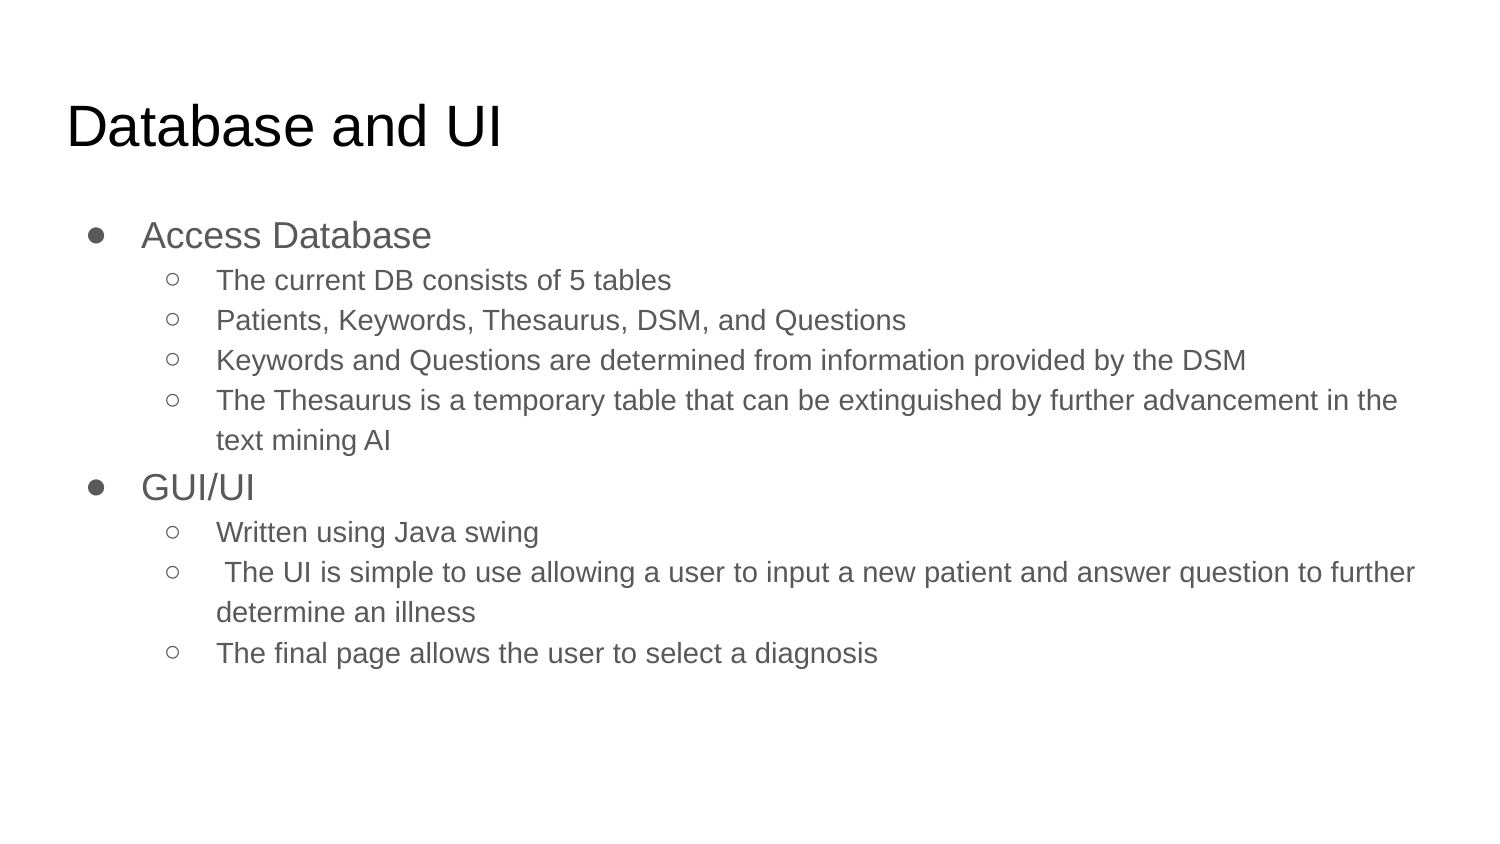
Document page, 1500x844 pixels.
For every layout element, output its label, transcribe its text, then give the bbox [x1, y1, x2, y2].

title Database and UI [51, 72, 1449, 167]
list Access Database The current DB consists of 5 tables Patients, Keywords, Thesaurus, DSM, and Questions Keywords and Questions are determined from information provided by the DSM The Thesaurus is a temporary table that can be extinguished by further advancement in the text mining AI GUI/UI Written using Java swing The UI is simple to use allowing a user to input a new patient and answer question to further determine an illness The final page allows the user to select a diagnosis [51, 189, 1449, 750]
